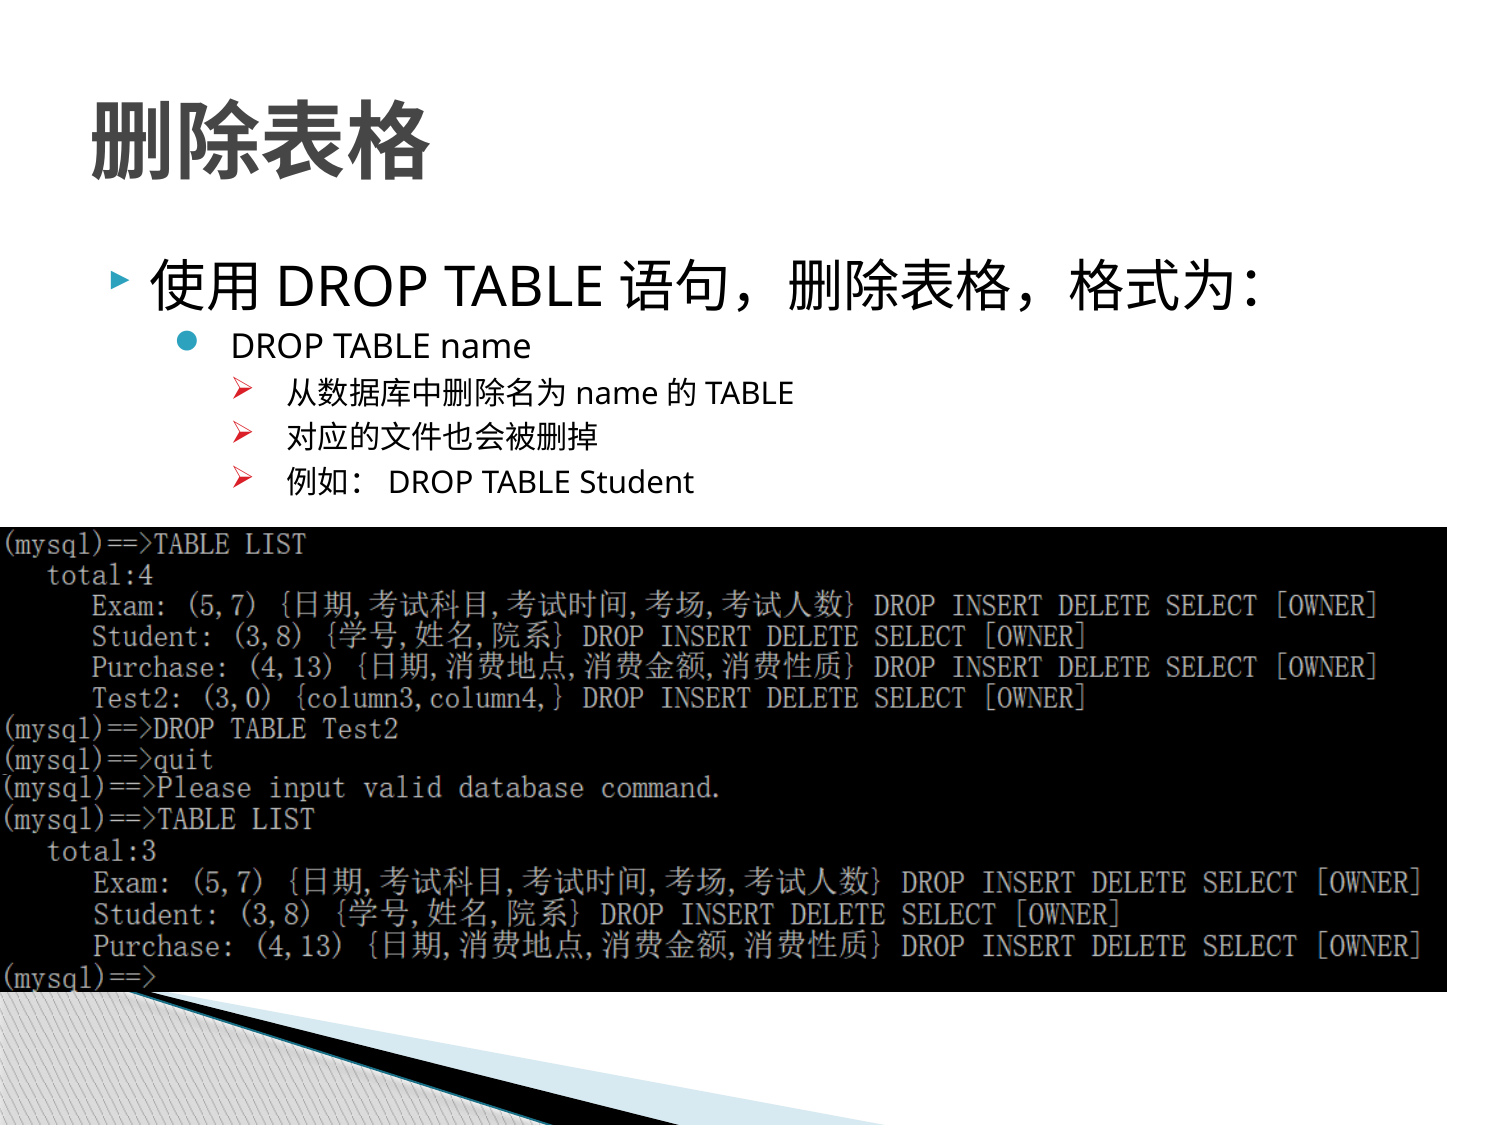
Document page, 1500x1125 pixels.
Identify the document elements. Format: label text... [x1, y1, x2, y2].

title 删除表格 [75, 45, 1425, 233]
list 使用DROP TABLE语句，删除表格，格式为： DROP TABLE name 从数据库中删除名为name的TABLE 对应的文件也会被删掉 例如：DROP TABLE Student [75, 243, 1425, 526]
picture [0, 526, 1448, 992]
